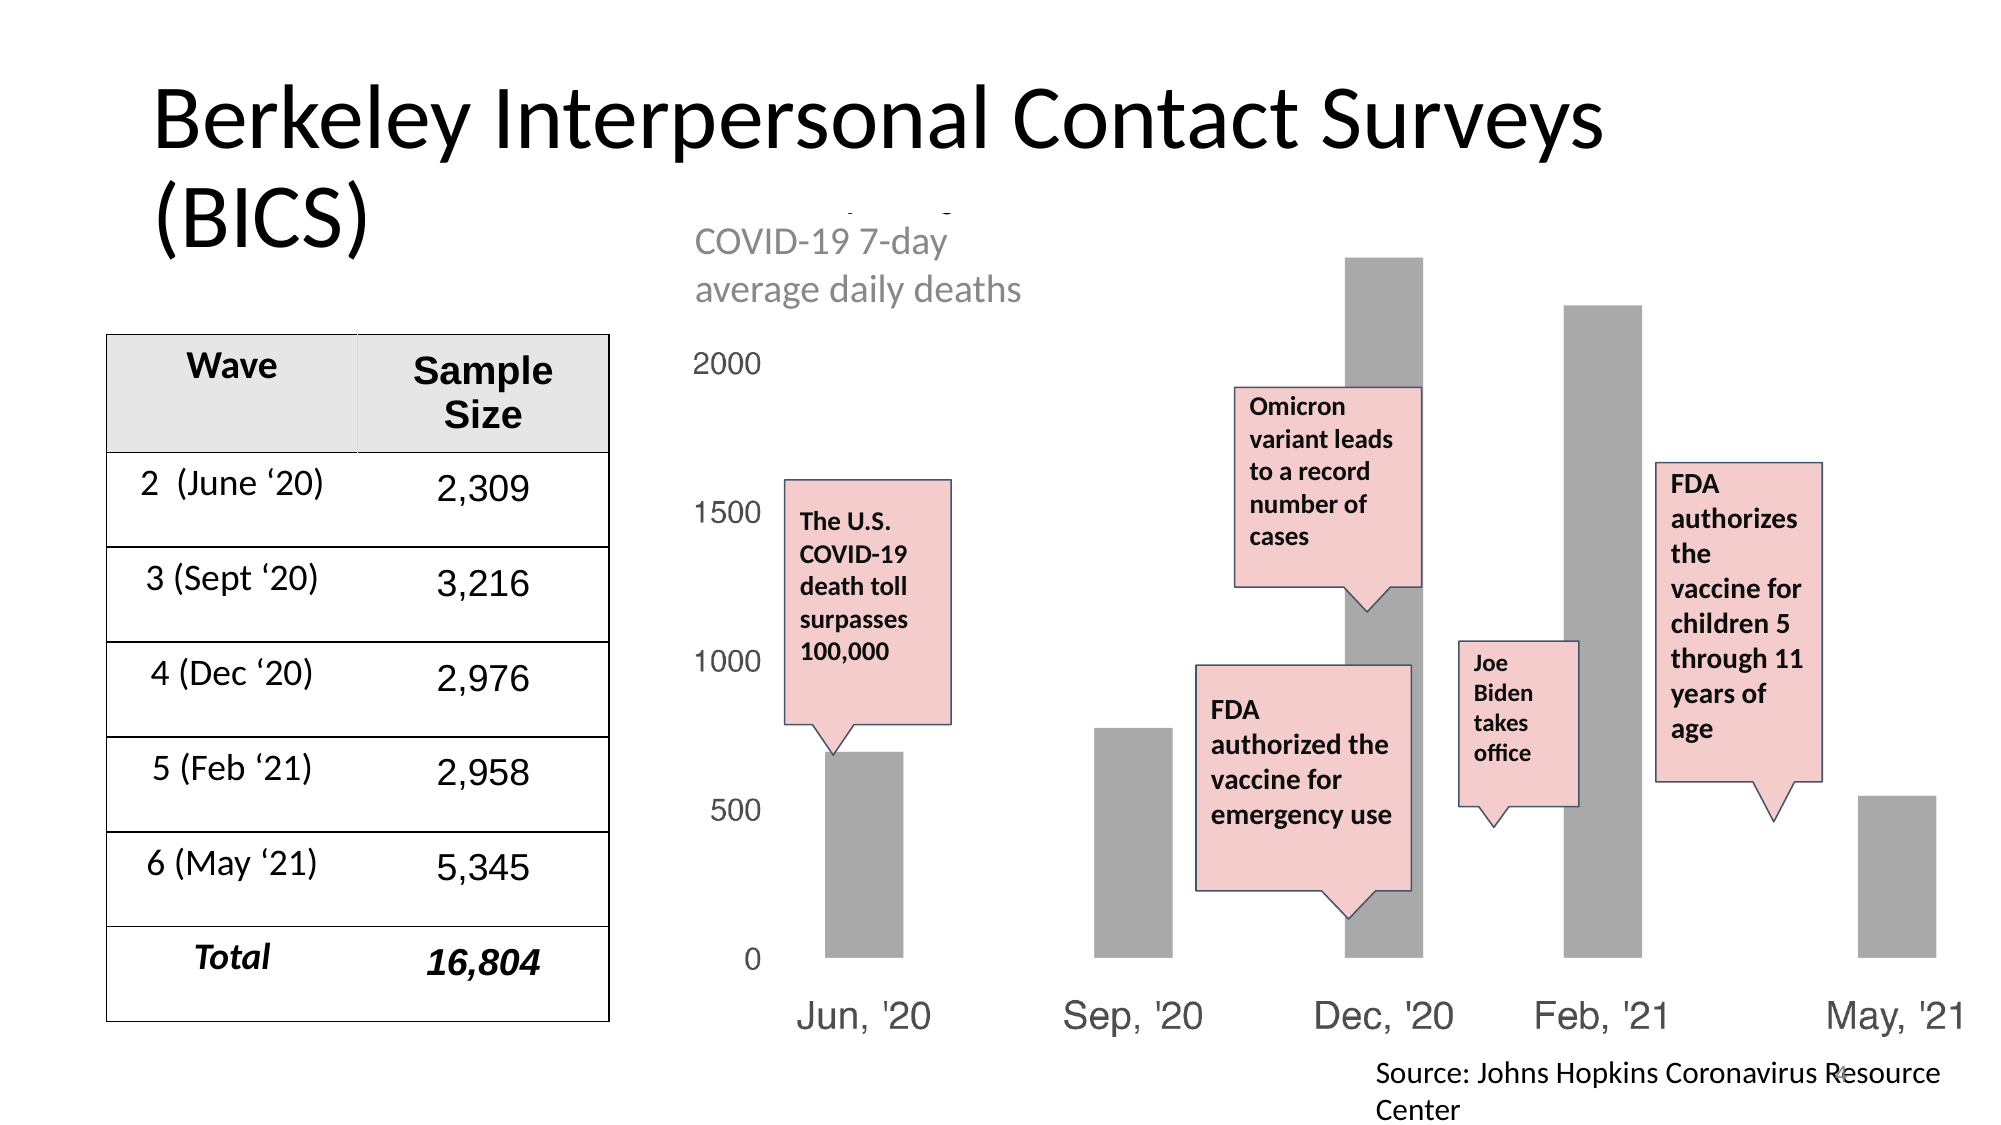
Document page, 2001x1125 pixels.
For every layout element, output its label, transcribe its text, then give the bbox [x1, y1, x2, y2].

text_box Source: Johns Hopkins Coronavirus Resource Center [1360, 1052, 1412, 1092]
table_cell 5 (Feb ‘21) [107, 738, 357, 831]
slide_number 4 [1412, 1052, 1863, 1103]
table_cell 2 (June ‘20) [107, 453, 357, 546]
text_box Source: Johns Hopkins Coronavirus Resource Center [1863, 1050, 2000, 1092]
table_cell 5,345 [358, 833, 608, 926]
title Berkeley Interpersonal Contact Surveys (BICS) [137, 59, 1863, 278]
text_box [656, 200, 2000, 1043]
table_cell 6 (May ‘21) [107, 833, 357, 926]
table_cell 16,804 [358, 927, 608, 1021]
table_cell 2,309 [358, 453, 608, 546]
table_cell 2,958 [358, 738, 608, 831]
table_cell 3,216 [358, 548, 608, 641]
table_cell 4 (Dec ‘20) [107, 643, 357, 736]
table_header Sample Size [358, 335, 608, 452]
table_cell 2,976 [358, 643, 608, 736]
table_cell 3 (Sept ‘20) [107, 548, 357, 641]
table_header Wave [107, 335, 357, 452]
table_cell Total [107, 927, 357, 1021]
